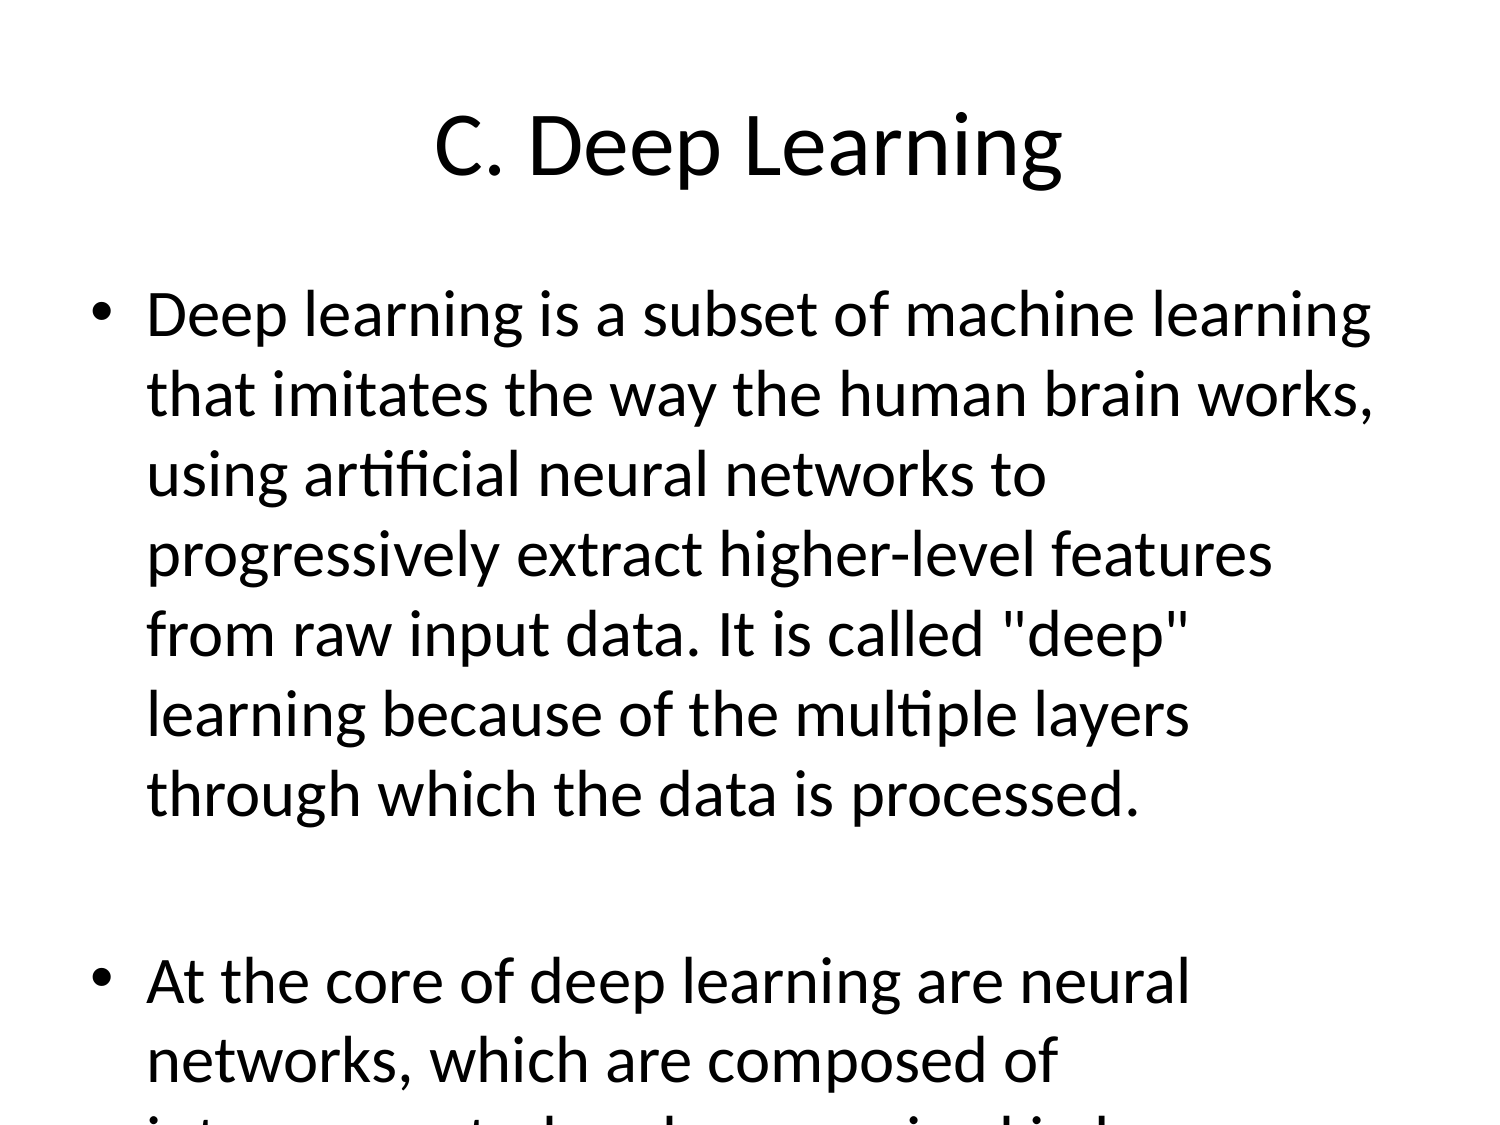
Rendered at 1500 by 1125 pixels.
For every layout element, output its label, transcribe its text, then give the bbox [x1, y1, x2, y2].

title C. Deep Learning [75, 45, 1425, 233]
list Deep learning is a subset of machine learning that imitates the way the human brain works, using artificial neural networks to progressively extract higher-level features from raw input data. It is called "deep" learning because of the multiple layers through which the data is processed. At the core of deep learning are neural networks, which are composed of interconnected nodes organized in layers. Each node is associated with a weight, and during the training process, the network adjusts these weights to minimize the difference between the predicted output and the actual output. Deep learning models can learn from large amounts of labeled data and make predictions on new, unseen data after being trained. This makes them particularly powerful for applications such as image and speech recognition, natural language processing, autonomous driving, and more. Deep learning algorithms have dramatically improved the state-of-the-art in various fields, achieving remarkable accuracy in tasks previously thought to be impossible for machines to perform well. Some popular deep learning models include Convolutional Neural Networks (CNNs) for image processing, Recurrent Neural Networks (RNNs) for sequential data, and Transformer models for natural language processing. However, deep learning models are computationally intensive and require significant amounts of labeled training data to perform well. Additionally, they can be prone to overfitting if not properly regularized. In conclusion, deep learning is a powerful machine learning technique that has revolutionized the field of artificial intelligence, enabling machines to perform complex tasks with human-like proficiency in areas such as computer vision, natural language processing, speech recognition, and more. [75, 262, 1425, 1005]
